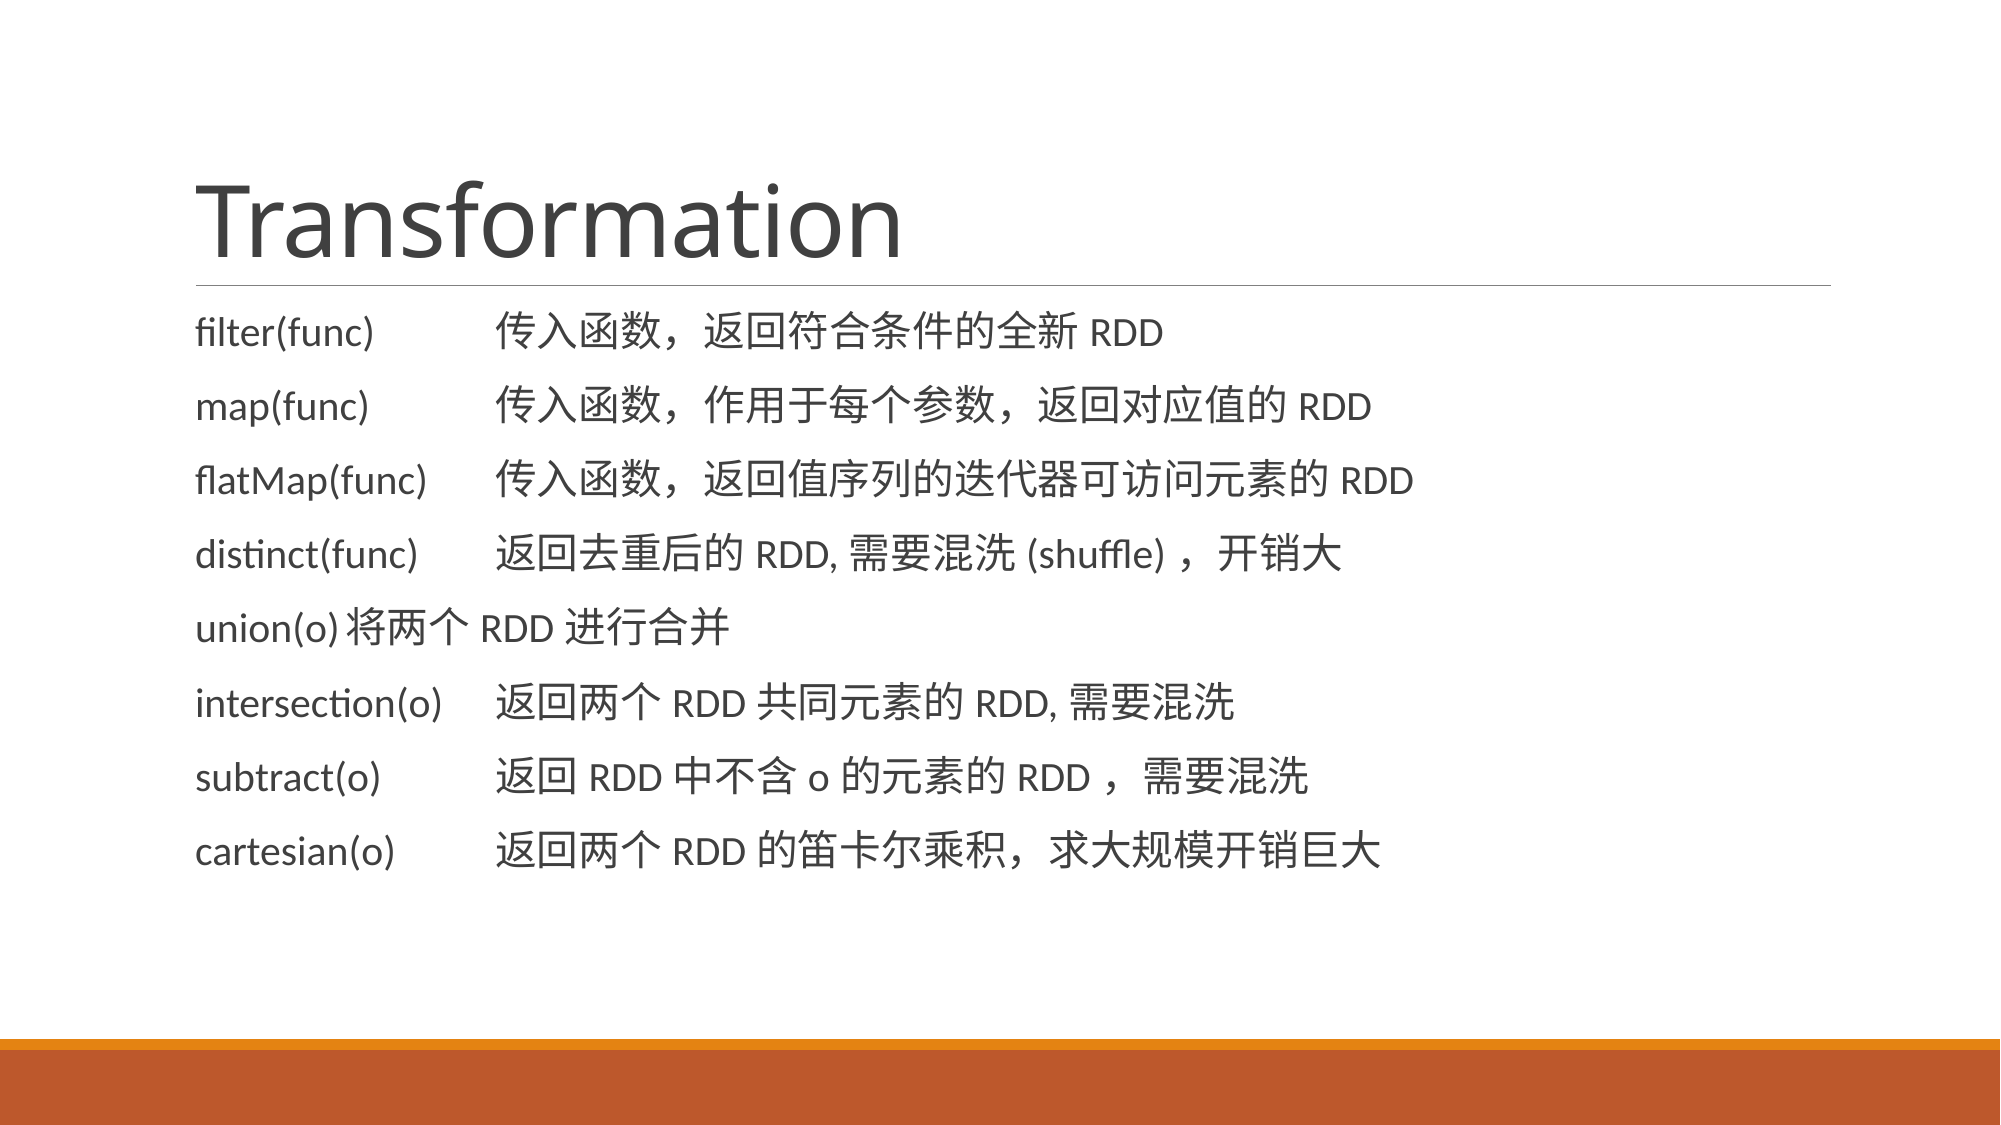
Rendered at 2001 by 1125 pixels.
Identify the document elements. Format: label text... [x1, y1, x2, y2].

title Transformation [180, 47, 1830, 285]
list filter(func) 传入函数，返回符合条件的全新RDD map(func) 传入函数，作用于每个参数，返回对应值的RDD flatMap(func) 传入函数，返回值序列的迭代器可访问元素的RDD distinct(func) 返回去重后的RDD,需要混洗(shuffle)，开销大 union(o) 将两个RDD进行合并 intersection(o) 返回两个RDD共同元素的RDD,需要混洗 subtract(o) 返回RDD中不含o的元素的RDD，需要混洗 cartesian(o) 返回两个RDD的笛卡尔乘积，求大规模开销巨大 [180, 302, 1830, 963]
